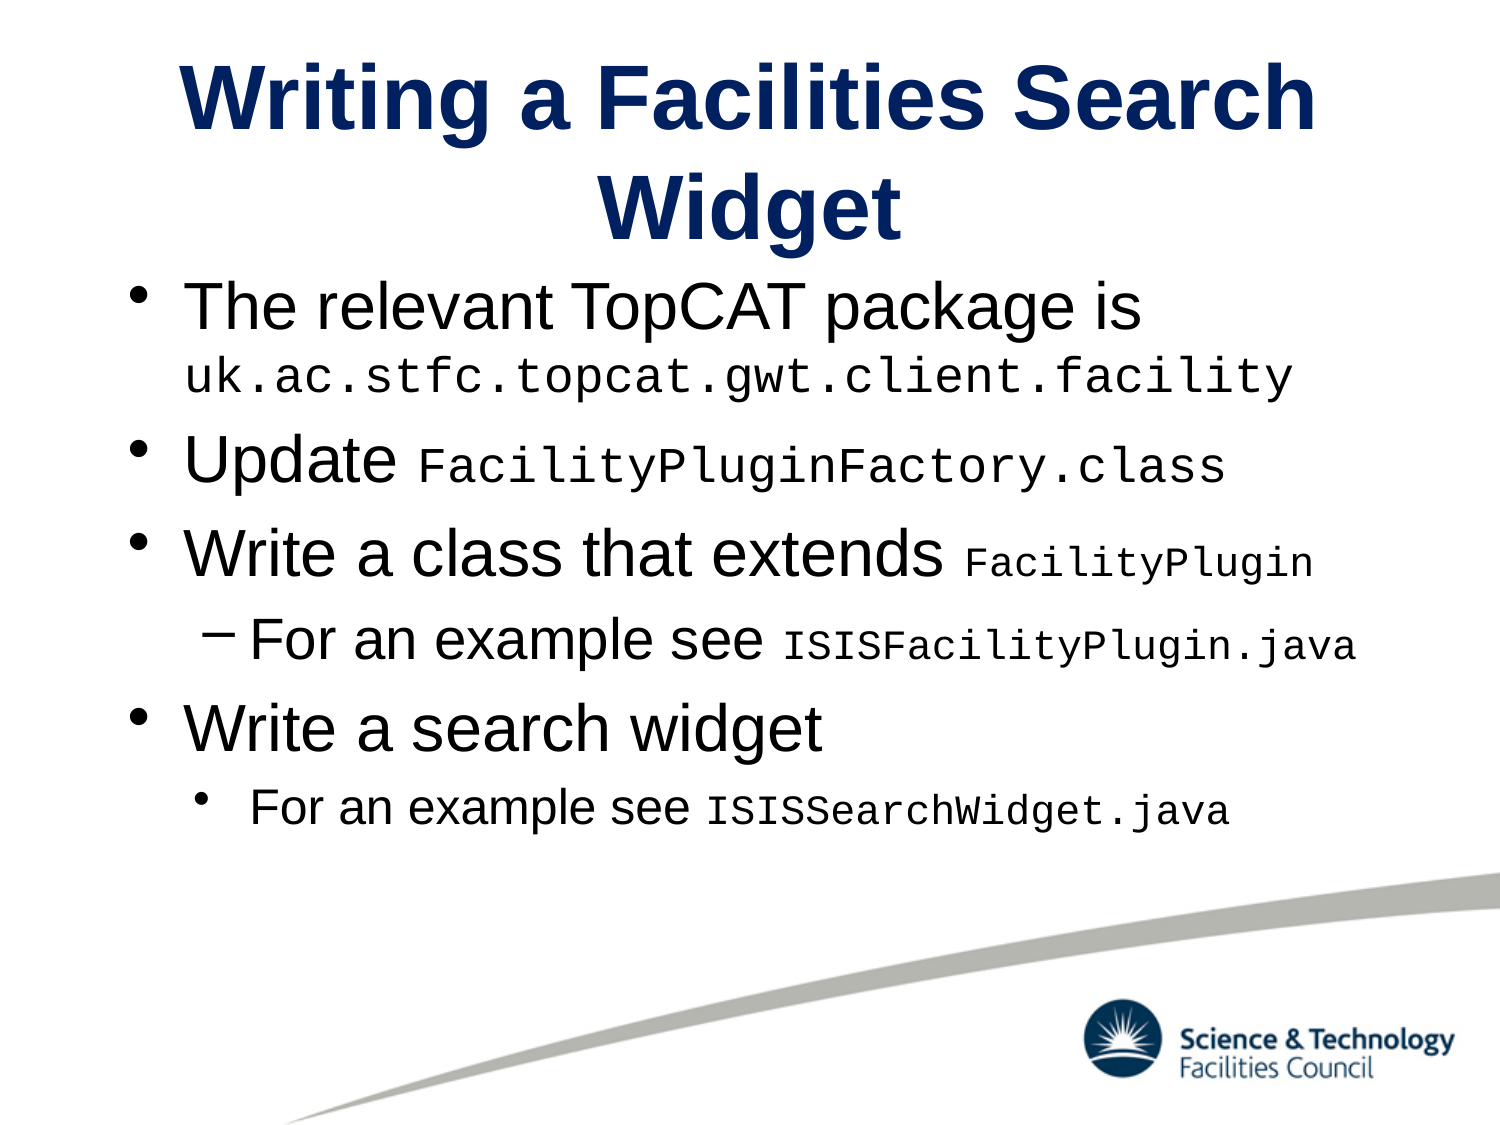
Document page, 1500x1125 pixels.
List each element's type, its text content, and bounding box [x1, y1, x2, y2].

title Writing a Facilities Search Widget [0, 54, 1500, 243]
picture [0, 868, 1500, 1125]
list The relevant TopCAT package is uk.ac.stfc.topcat.gwt.client.facility Update FacilityPluginFactory.class Write a class that extends FacilityPlugin For an example see ISISFacilityPlugin.java Write a search widget For an example see ISISSearchWidget.java [112, 255, 1388, 880]
